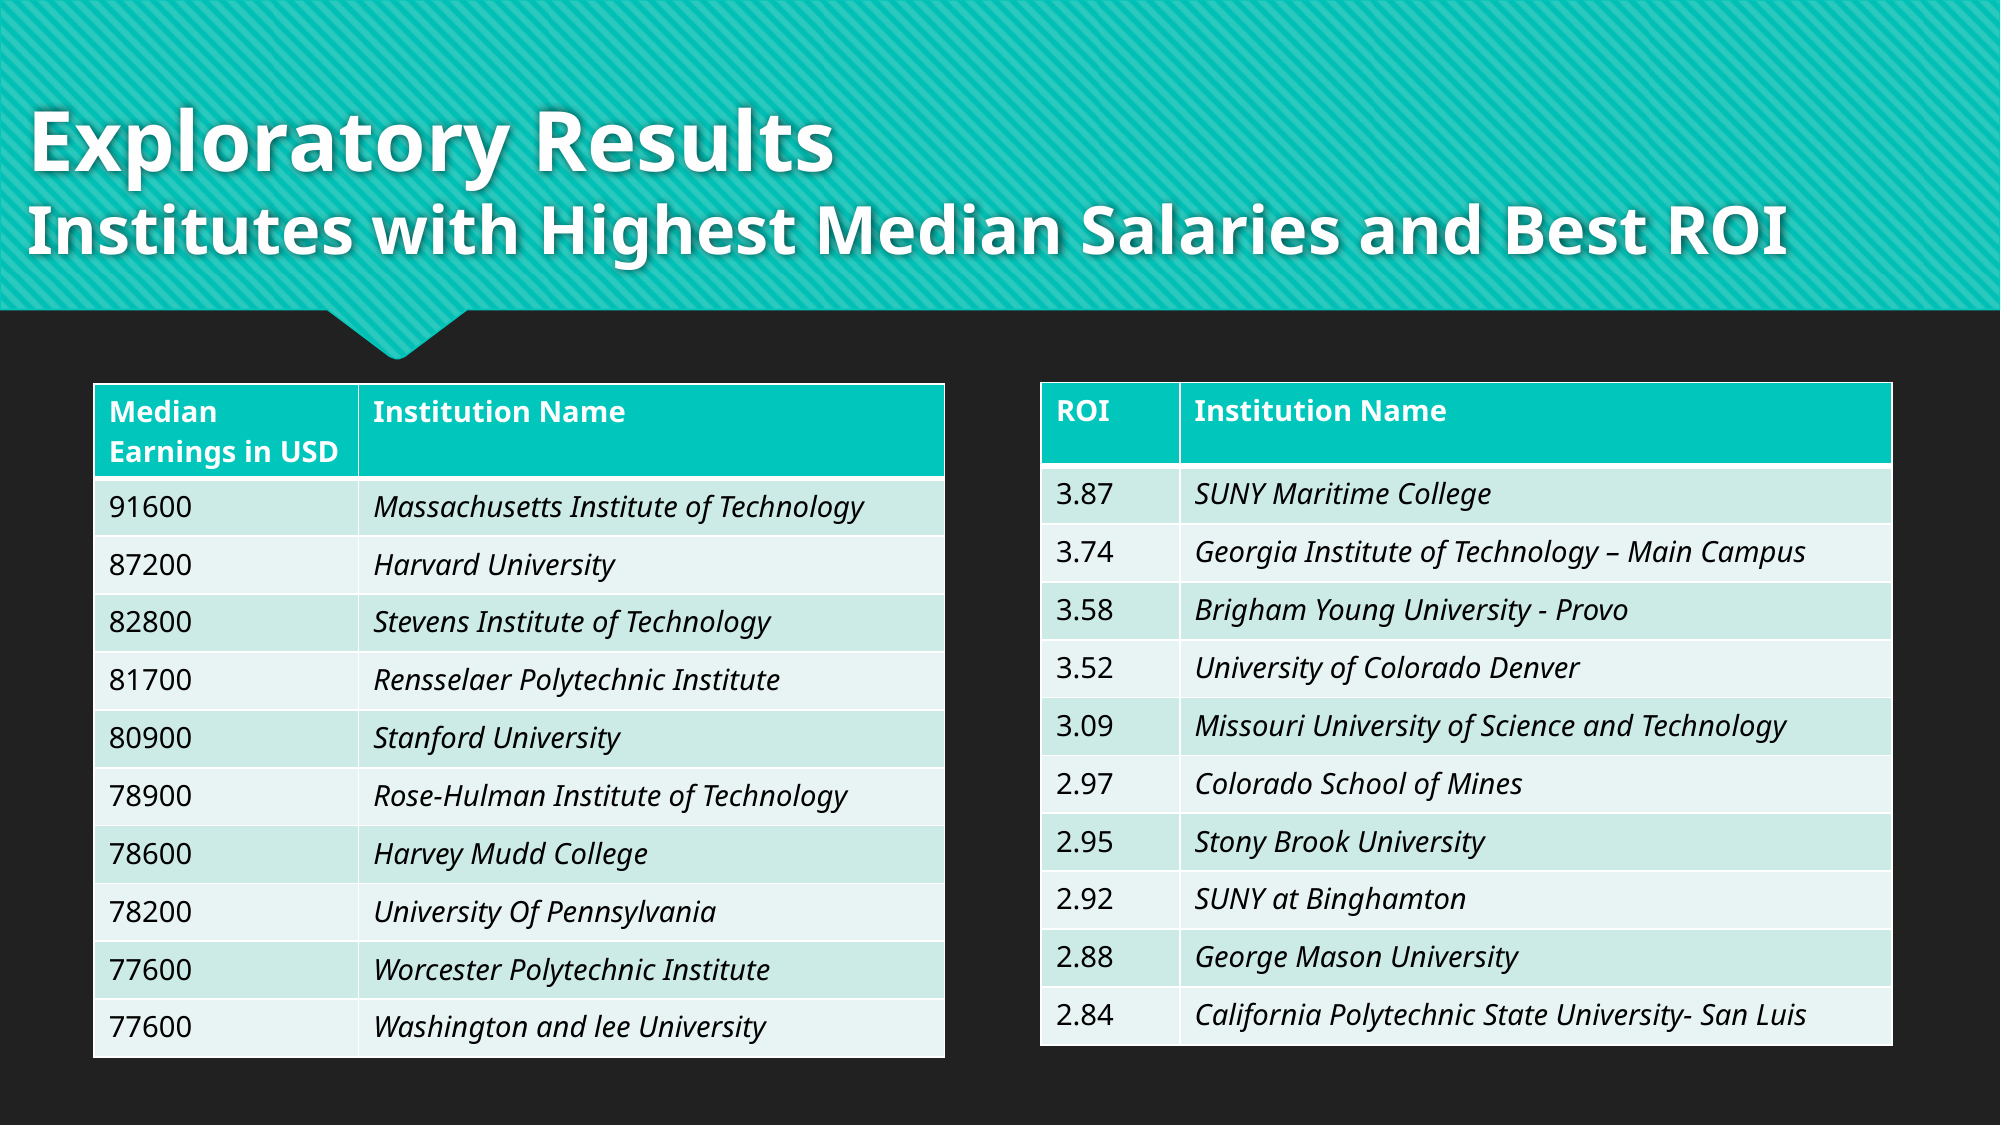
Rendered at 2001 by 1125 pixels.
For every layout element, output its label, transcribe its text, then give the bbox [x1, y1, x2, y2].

table_header ROI [1042, 383, 1179, 463]
table_cell 78900 [95, 769, 358, 825]
table_cell 91600 [95, 481, 358, 535]
table_header Institution Name [1181, 383, 1891, 463]
table_cell SUNY at Binghamton [1181, 872, 1891, 928]
table_cell University Of Pennsylvania [359, 884, 944, 940]
table_cell Missouri University of Science and Technology [1181, 698, 1891, 755]
table_cell Colorado School of Mines [1181, 756, 1891, 812]
table_cell Harvard University [359, 537, 944, 593]
table_cell California Polytechnic State University- San Luis [1181, 988, 1891, 1044]
table_cell 77600 [95, 942, 358, 998]
table_cell Harvey Mudd College [359, 826, 944, 883]
table_cell Rose-Hulman Institute of Technology [359, 769, 944, 825]
table_header Median Earnings in USD [95, 385, 358, 476]
table_cell University of Colorado Denver [1181, 641, 1891, 697]
table_cell 78200 [95, 884, 358, 940]
table_cell 77600 [95, 1000, 358, 1056]
table_cell Stanford University [359, 711, 944, 767]
table_cell 81700 [95, 653, 358, 709]
table_cell George Mason University [1181, 930, 1891, 986]
table_cell 3.87 [1042, 469, 1179, 523]
table_cell 87200 [95, 537, 358, 593]
table_header Institution Name [359, 385, 944, 476]
table_cell Stony Brook University [1181, 814, 1891, 870]
table_cell 3.09 [1042, 698, 1179, 755]
table_cell 2.88 [1042, 930, 1179, 986]
table_cell 82800 [95, 595, 358, 651]
table_cell Washington and lee University [359, 1000, 944, 1056]
table_cell 2.84 [1042, 988, 1179, 1044]
table_cell 3.58 [1042, 583, 1179, 639]
table_cell Georgia Institute of Technology – Main Campus [1181, 525, 1891, 581]
table_cell Massachusetts Institute of Technology [359, 481, 944, 535]
table_cell 2.92 [1042, 872, 1179, 928]
table_cell 78600 [95, 826, 358, 883]
table_cell 2.95 [1042, 814, 1179, 870]
table_cell Worcester Polytechnic Institute [359, 942, 944, 998]
table_cell SUNY Maritime College [1181, 469, 1891, 523]
table_cell 3.52 [1042, 641, 1179, 697]
title Exploratory Results Institutes with Highest Median Salaries and Best ROI [12, 62, 1933, 276]
table_cell 3.74 [1042, 525, 1179, 581]
table_cell 80900 [95, 711, 358, 767]
table_cell 2.97 [1042, 756, 1179, 812]
table_cell Rensselaer Polytechnic Institute [359, 653, 944, 709]
table_cell Brigham Young University - Provo [1181, 583, 1891, 639]
table_cell Stevens Institute of Technology [359, 595, 944, 651]
